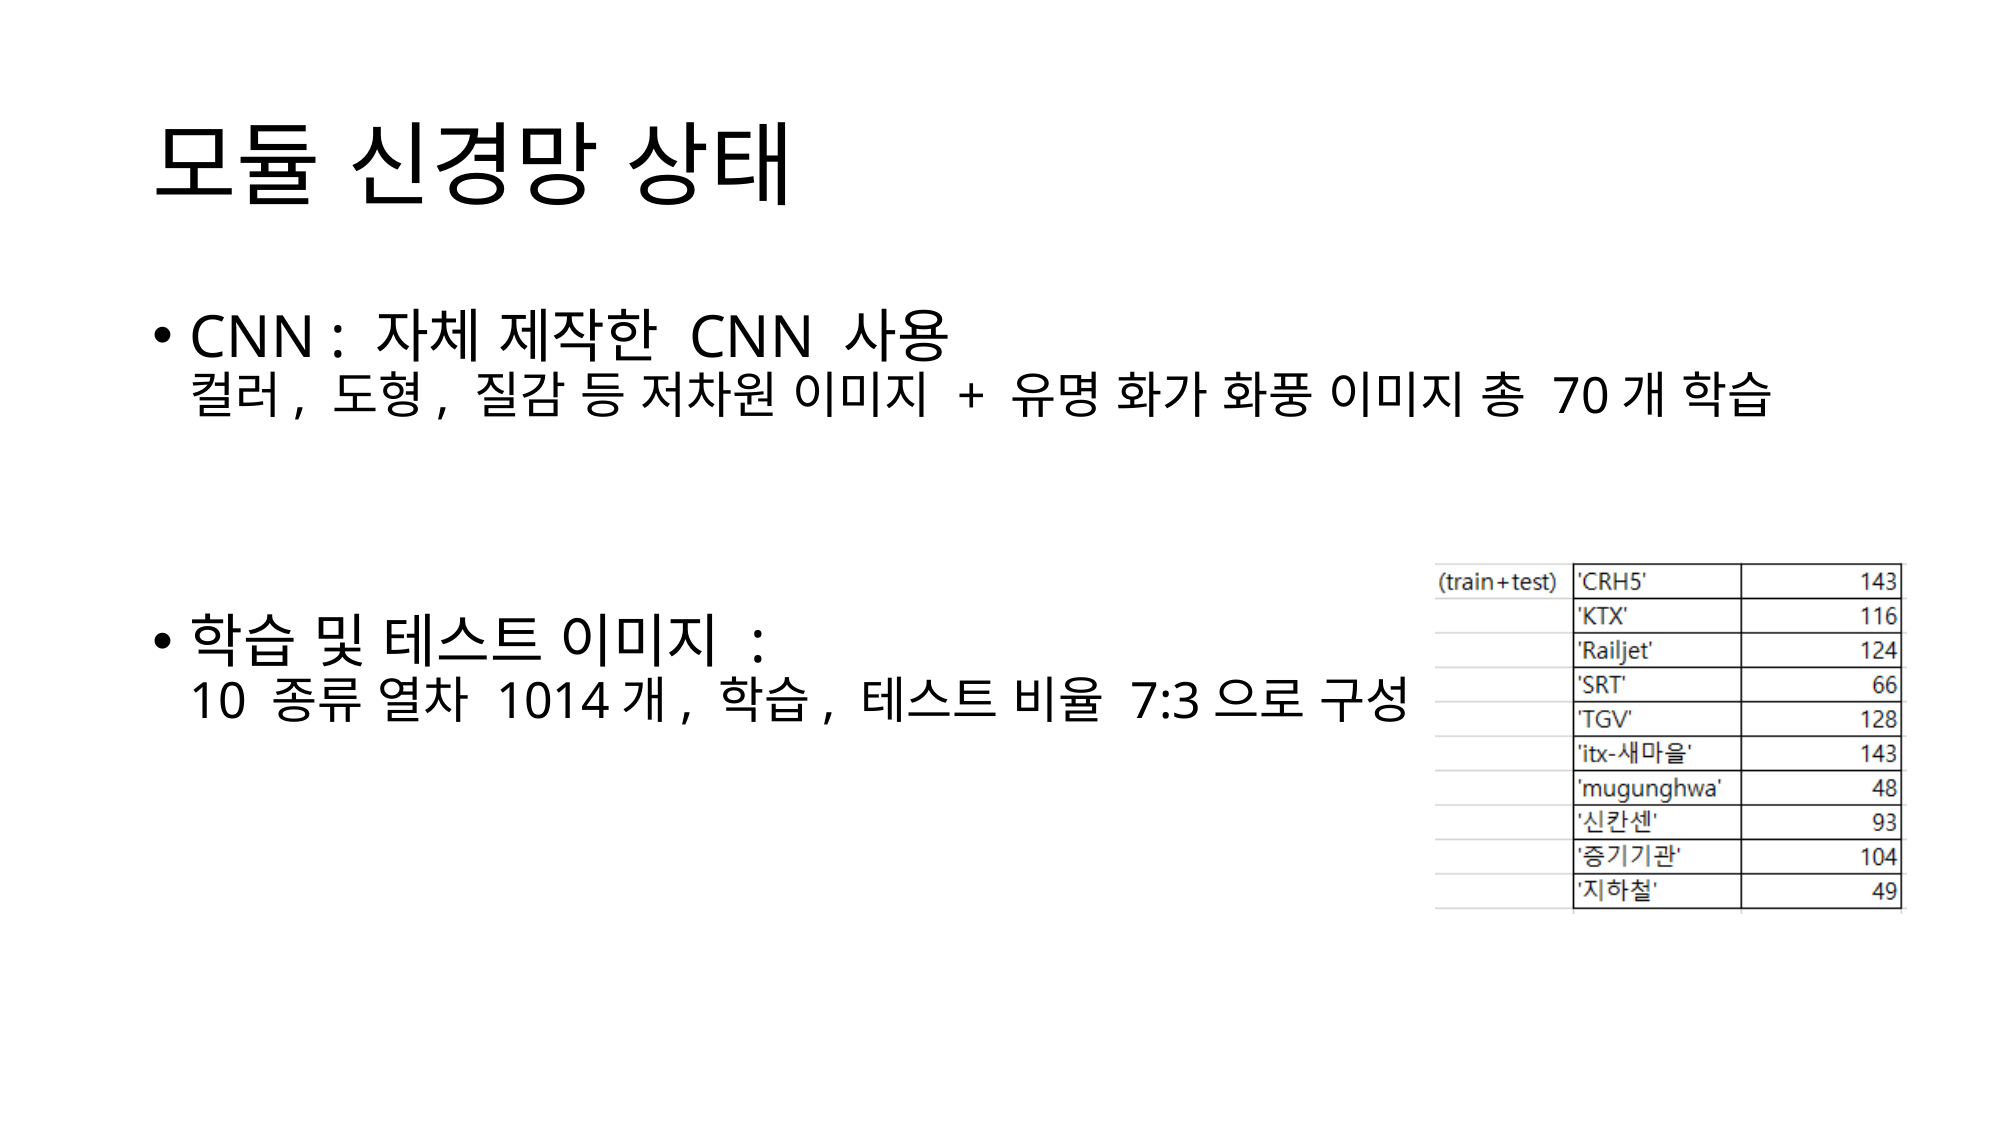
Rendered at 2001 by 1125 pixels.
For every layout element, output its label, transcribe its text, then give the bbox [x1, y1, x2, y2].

picture [1435, 562, 1907, 915]
list CNN : 자체 제작한 CNN 사용 컬러, 도형, 질감 등 저차원 이미지 + 유명 화가 화풍 이미지 총 70개 학습 학습 및 테스트 이미지 : 10 종류 열차 1014개, 학습, 테스트 비율 7:3으로 구성 [137, 299, 1907, 1014]
title 모듈 신경망 상태 [137, 59, 1863, 278]
